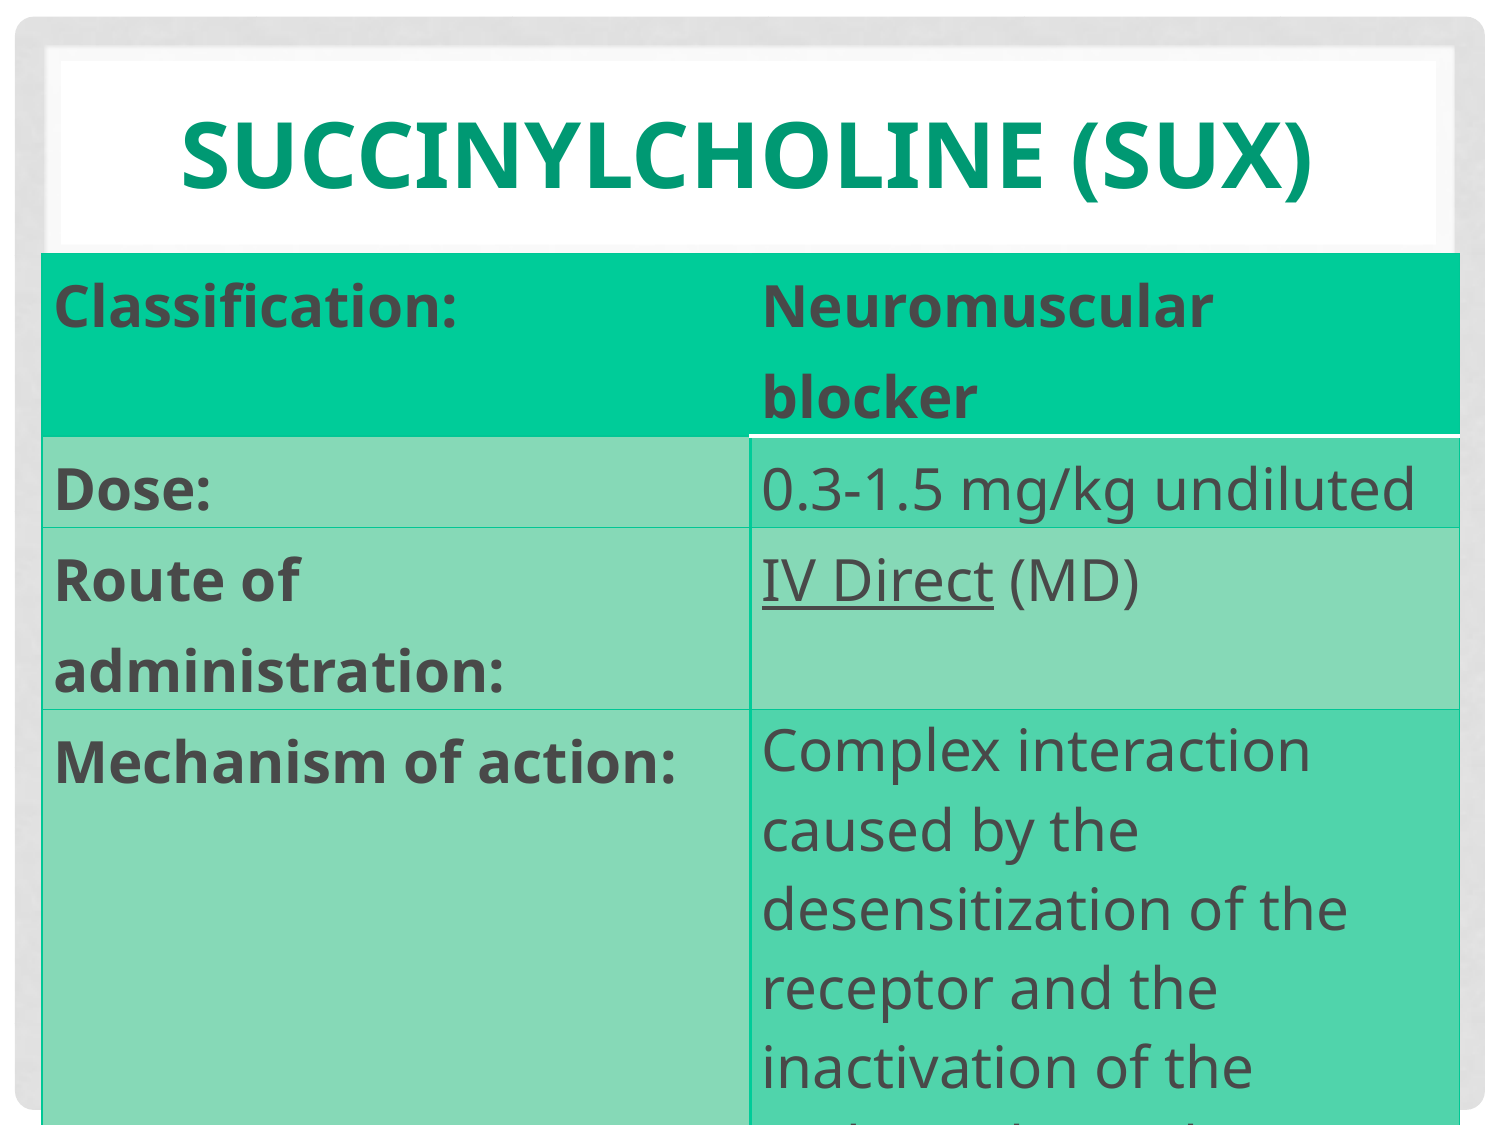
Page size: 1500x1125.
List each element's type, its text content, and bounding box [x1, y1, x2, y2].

table_cell Dose: [43, 437, 749, 527]
table_cell Mechanism of action: [43, 710, 749, 1125]
table_cell Route of administration: [43, 528, 749, 709]
table_header Classification: [43, 254, 749, 435]
table_cell IV Direct (MD) [752, 528, 1459, 709]
title Succinylcholine (Sux) [69, 66, 1425, 238]
table_header Neuromuscular blocker [752, 254, 1459, 434]
table_cell Complex interaction caused by the desensitization of the receptor and the inactivation of the sodium channels [752, 710, 1459, 1125]
table_cell 0.3-1.5 mg/kg undiluted [752, 438, 1459, 527]
